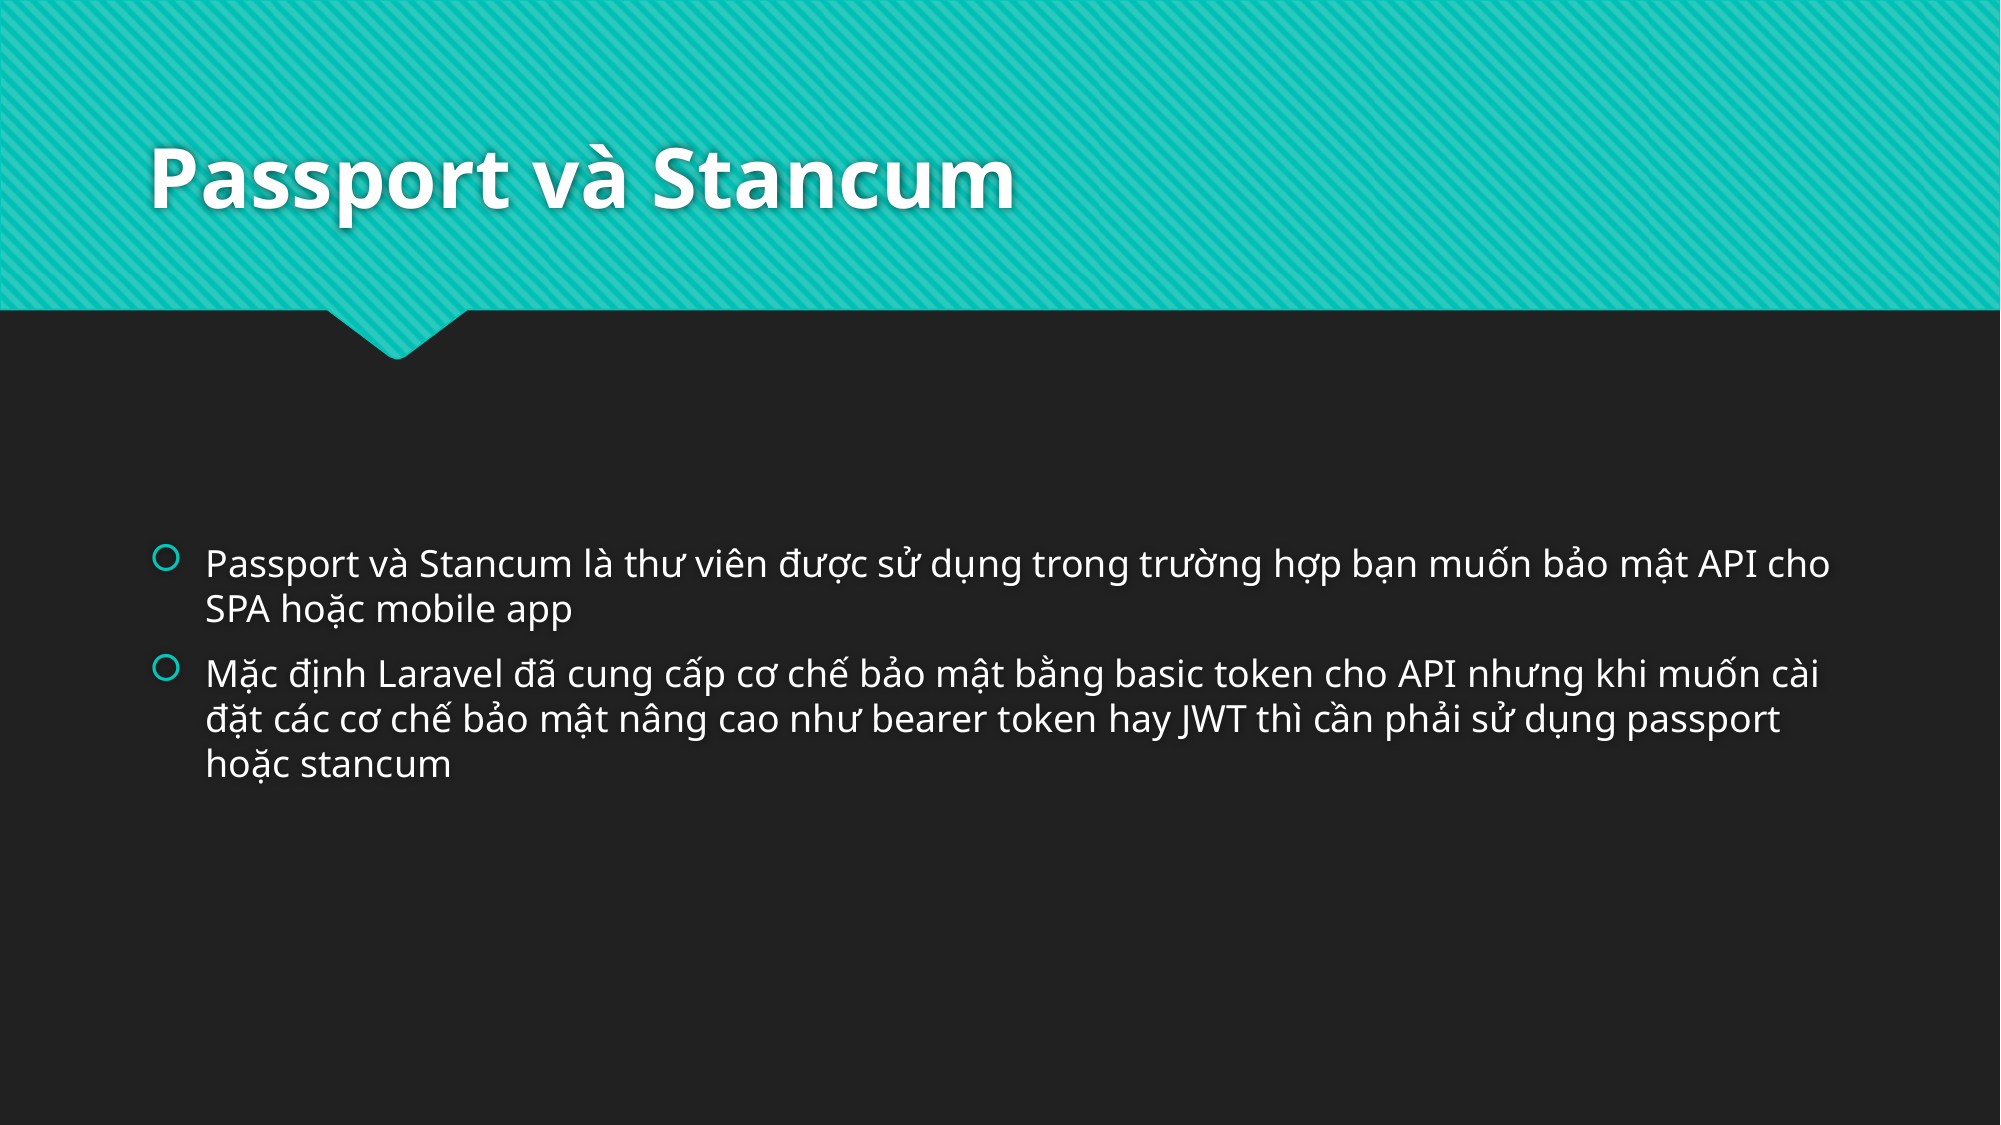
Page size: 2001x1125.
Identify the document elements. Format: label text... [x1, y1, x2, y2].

list Passport và Stancum là thư viên được sử dụng trong trường hợp bạn muốn bảo mật API cho SPA hoặc mobile app Mặc định Laravel đã cung cấp cơ chế bảo mật bằng basic token cho API nhưng khi muốn cài đặt các cơ chế bảo mật nâng cao như bearer token hay JWT thì cần phải sử dụng passport hoặc stancum [134, 364, 1866, 962]
title Passport và Stancum [132, 73, 1868, 233]
